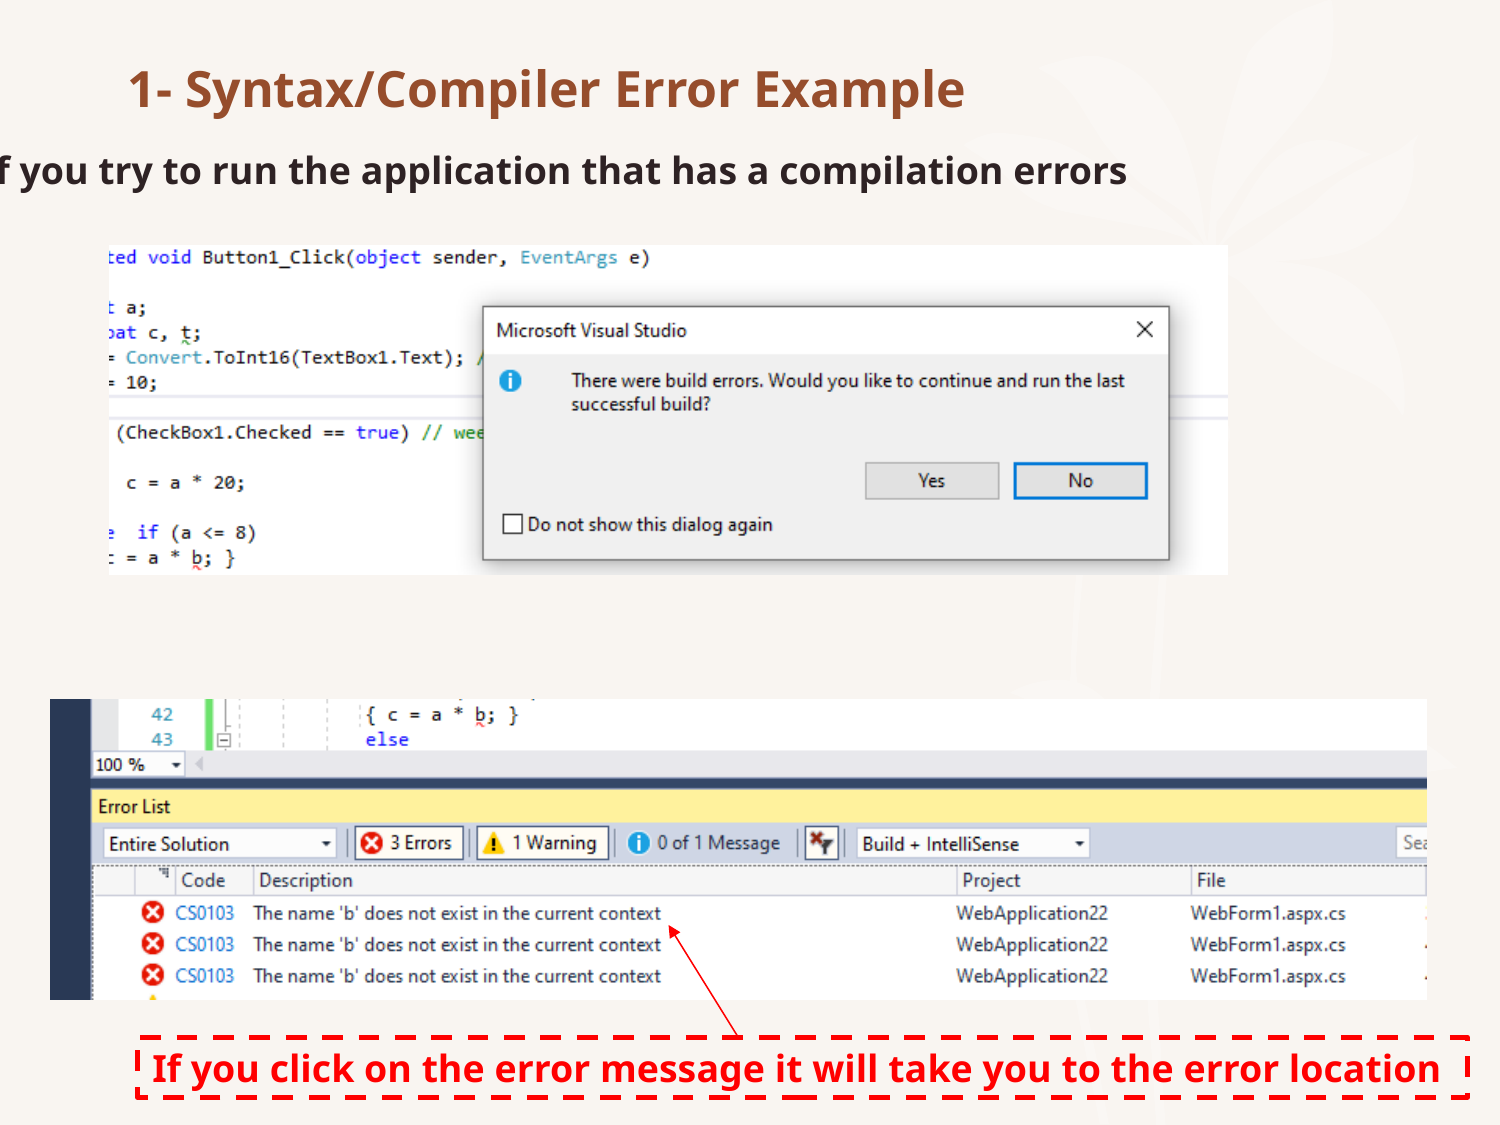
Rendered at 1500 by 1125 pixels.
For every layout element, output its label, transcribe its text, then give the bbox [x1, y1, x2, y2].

text_box If you click on the error message it will take you to the error location [137, 1037, 1468, 1098]
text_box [668, 924, 739, 1038]
text_box If you try to run the application that has a compilation errors [0, 139, 1144, 200]
title 1- Syntax/Compiler Error Example [112, 0, 1413, 125]
picture [49, 699, 1427, 1001]
picture [108, 244, 1229, 576]
